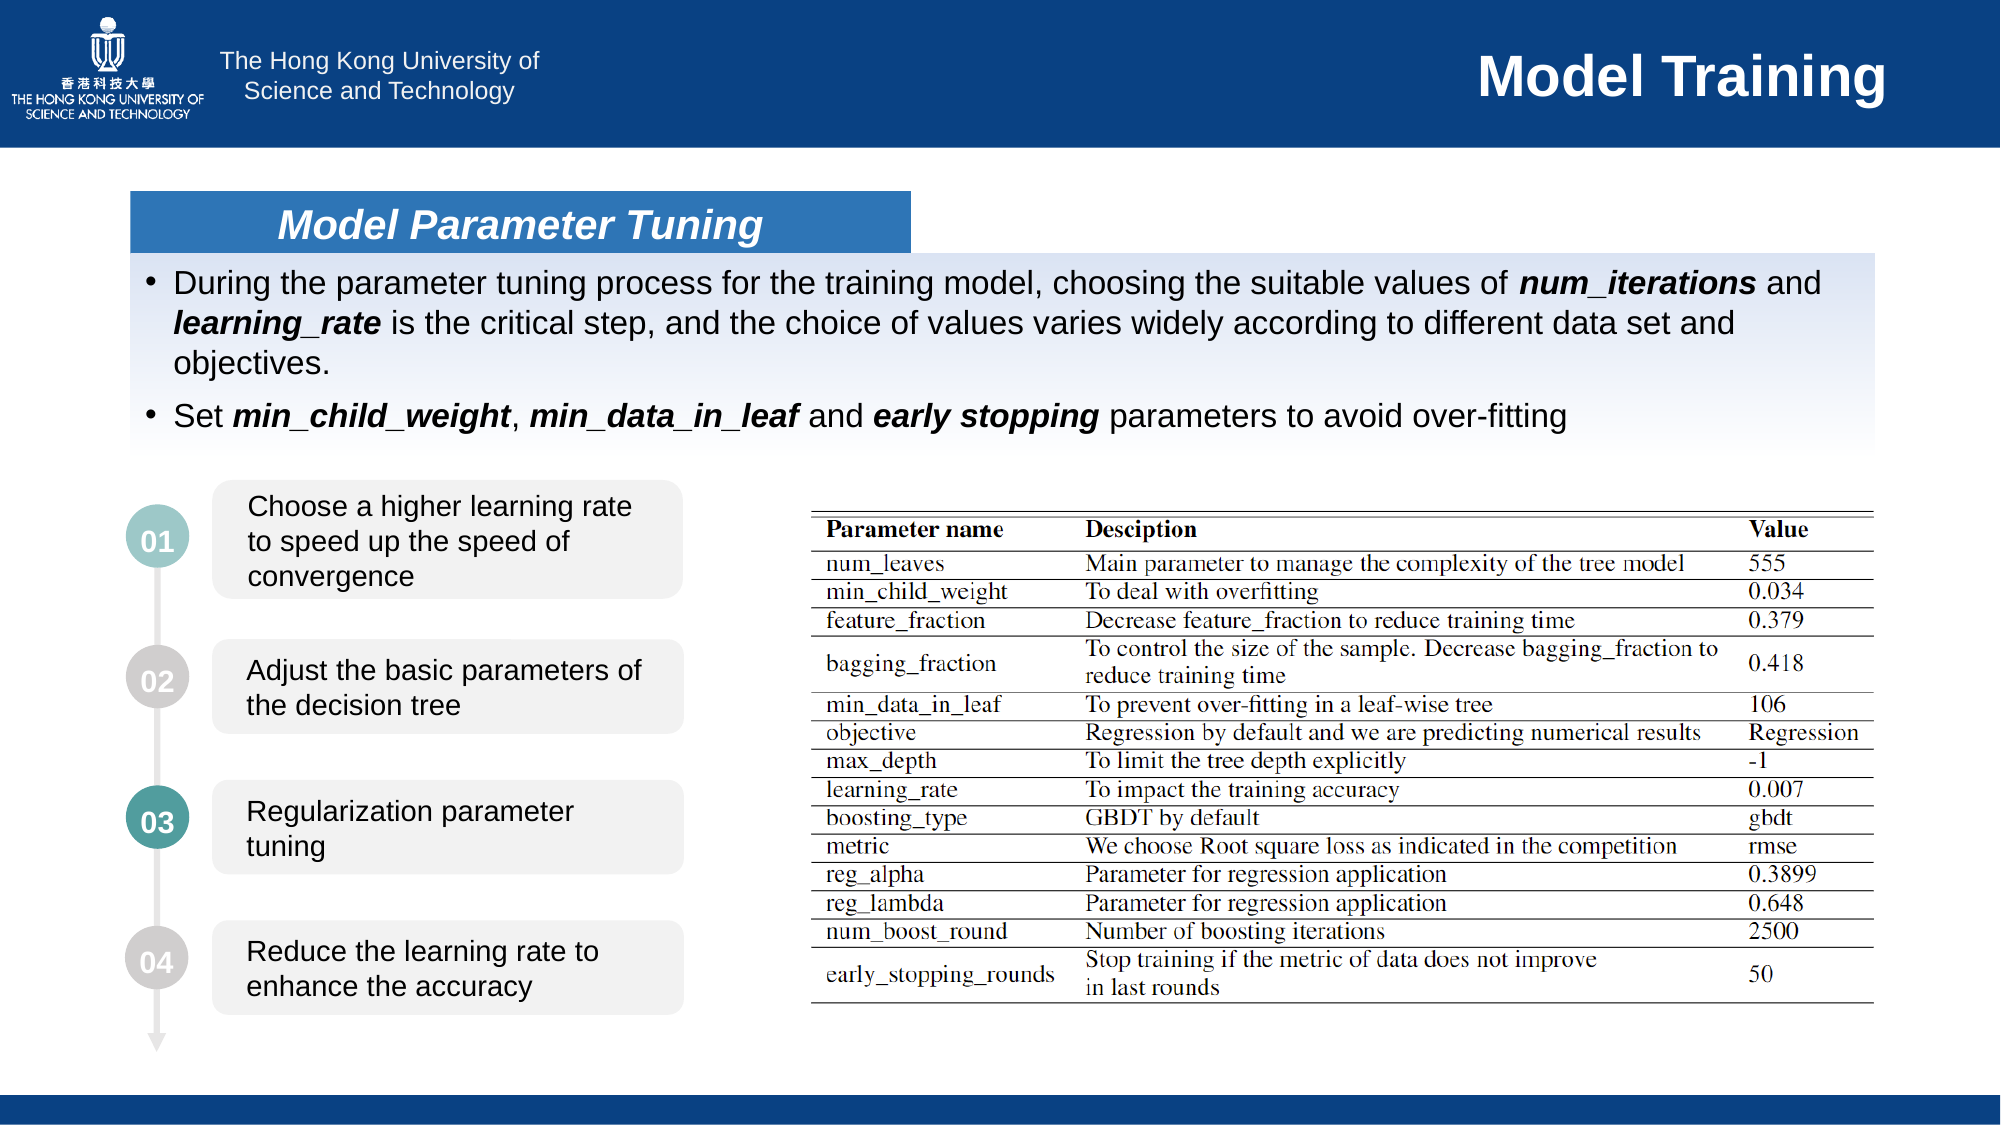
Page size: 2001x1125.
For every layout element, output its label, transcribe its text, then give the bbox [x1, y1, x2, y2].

picture [798, 508, 1887, 1015]
picture [4, 5, 210, 137]
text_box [124, 480, 684, 1052]
text_box During the parameter tuning process for the training model, choosing the suitable values of num_iterations and learning_rate is the critical step, and the choice of values varies widely according to different data set and objectives. Set min_child_weight, min_data_in_leaf and early stopping parameters to avoid over-fitting [129, 253, 1876, 459]
title Model Training [592, 37, 1904, 117]
text_box Model Parameter Tuning [129, 190, 912, 253]
